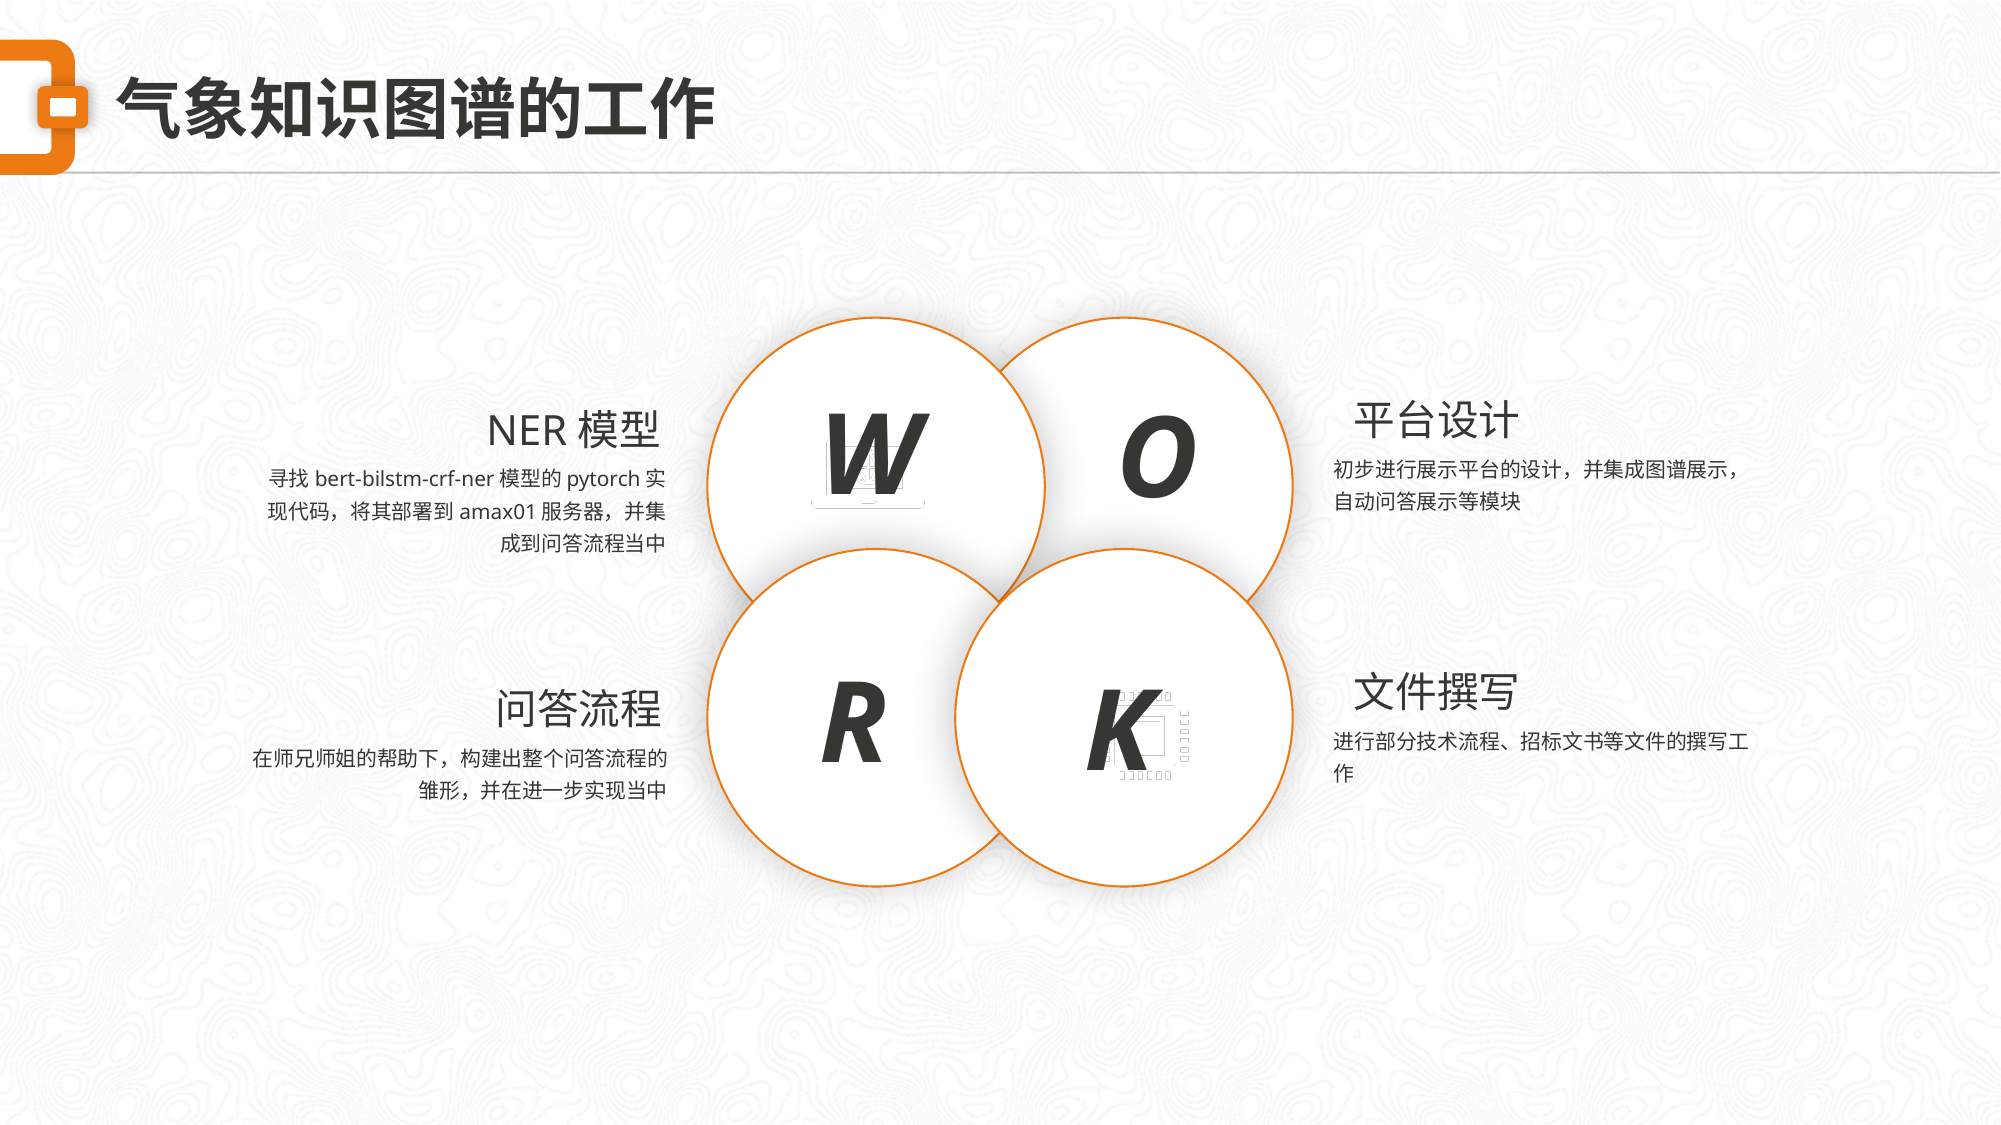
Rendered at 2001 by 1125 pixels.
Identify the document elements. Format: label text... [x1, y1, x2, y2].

picture [1090, 681, 1200, 791]
list 气象知识图谱的工作 [100, 59, 1886, 156]
text_box R [805, 642, 900, 793]
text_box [235, 396, 681, 562]
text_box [1264, 386, 1765, 520]
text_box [236, 675, 683, 809]
text_box O [1101, 377, 1196, 528]
text_box W [805, 374, 900, 525]
text_box [954, 547, 1283, 888]
picture [809, 414, 927, 533]
text_box [1016, 316, 1291, 586]
text_box K [1069, 650, 1164, 801]
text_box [1264, 658, 1765, 792]
text_box [706, 316, 1046, 580]
text_box [706, 547, 984, 888]
